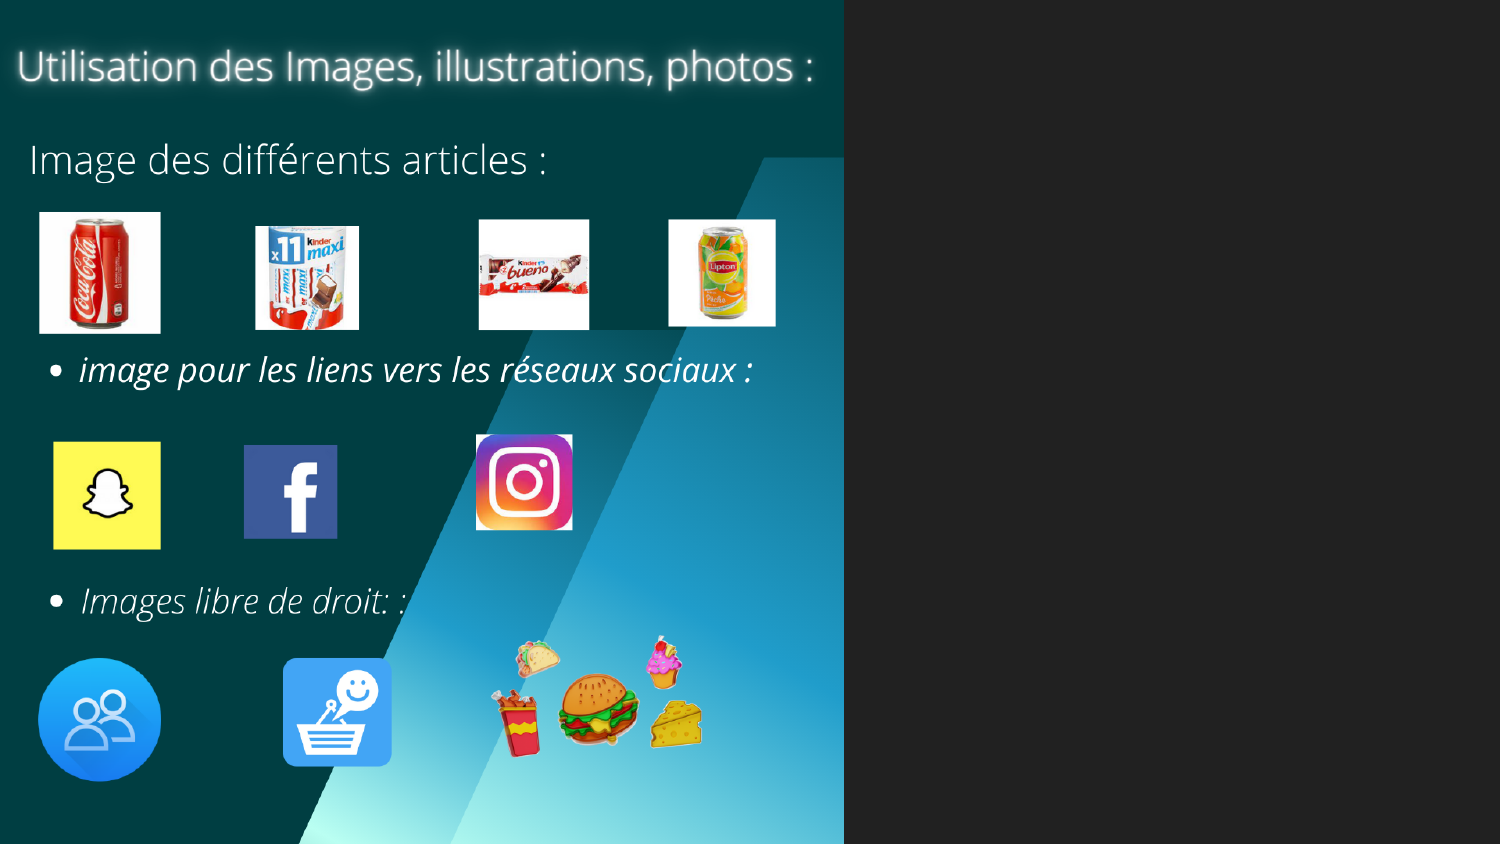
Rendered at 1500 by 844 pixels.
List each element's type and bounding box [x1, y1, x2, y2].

picture [0, 0, 844, 844]
